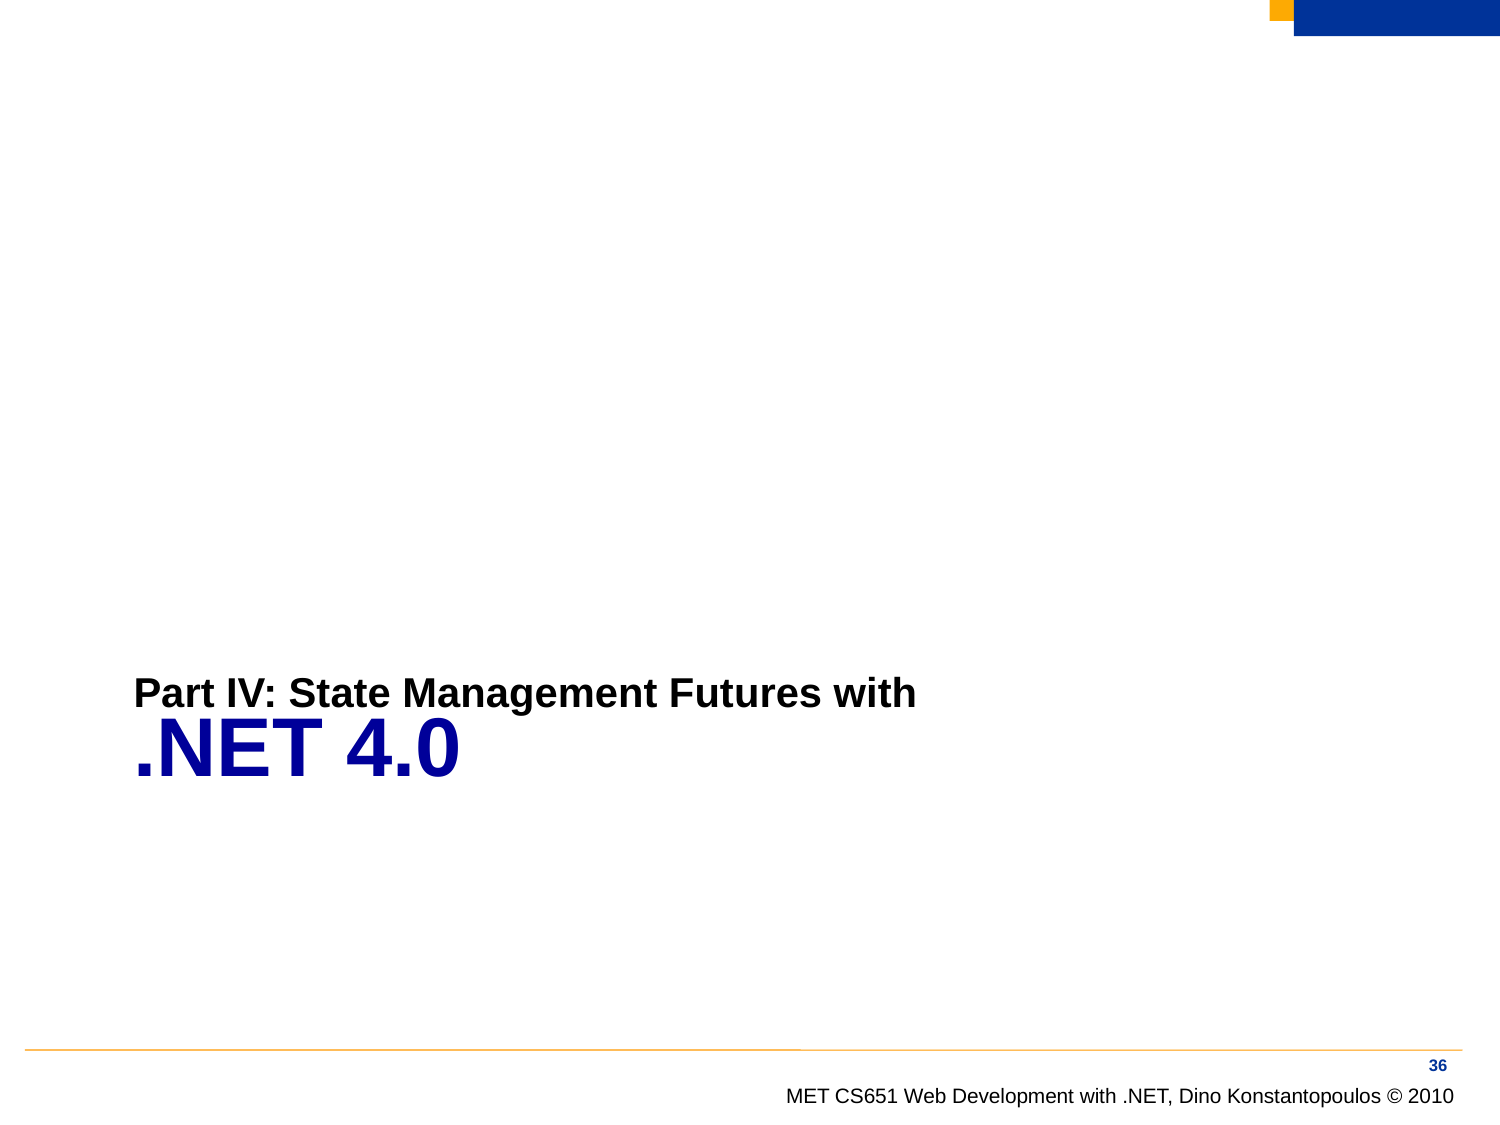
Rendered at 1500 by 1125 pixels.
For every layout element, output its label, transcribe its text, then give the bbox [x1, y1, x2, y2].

list Part IV: State Management Futures with [118, 476, 1394, 724]
title .NET 4.0 [118, 724, 1394, 947]
slide_number 36 [1374, 1049, 1463, 1076]
